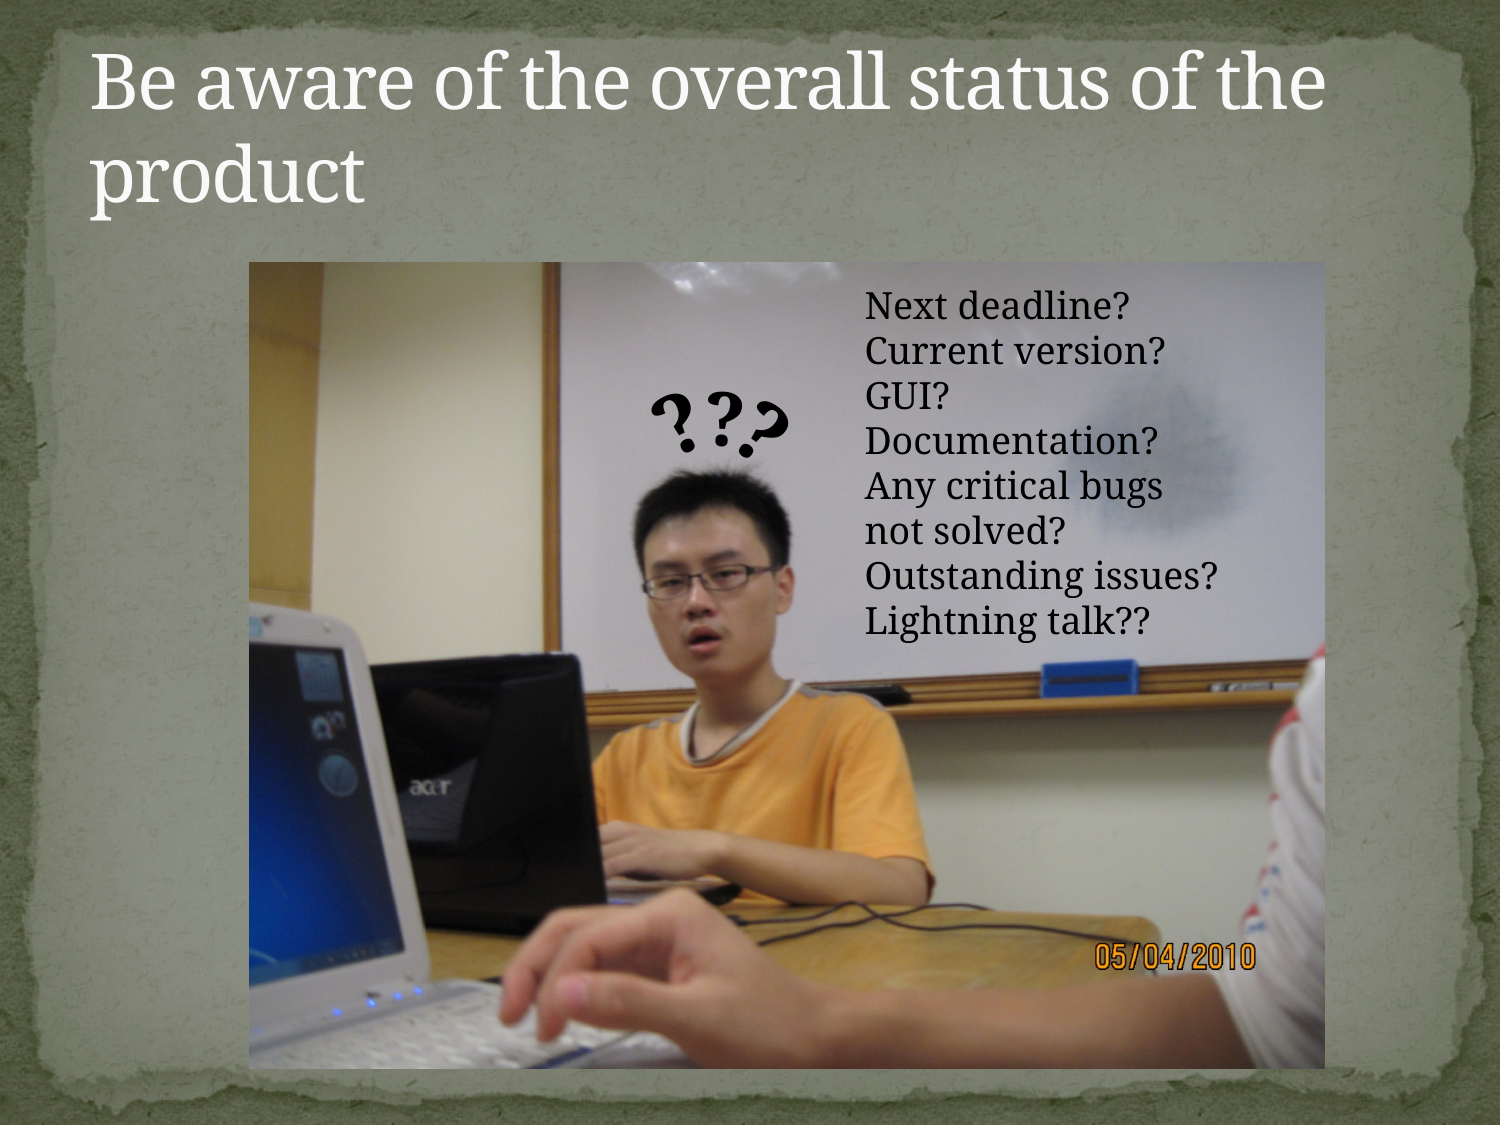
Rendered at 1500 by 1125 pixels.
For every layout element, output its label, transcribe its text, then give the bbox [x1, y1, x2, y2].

title Be aware of the overall status of the product [74, 24, 1425, 225]
picture [249, 262, 1325, 1069]
